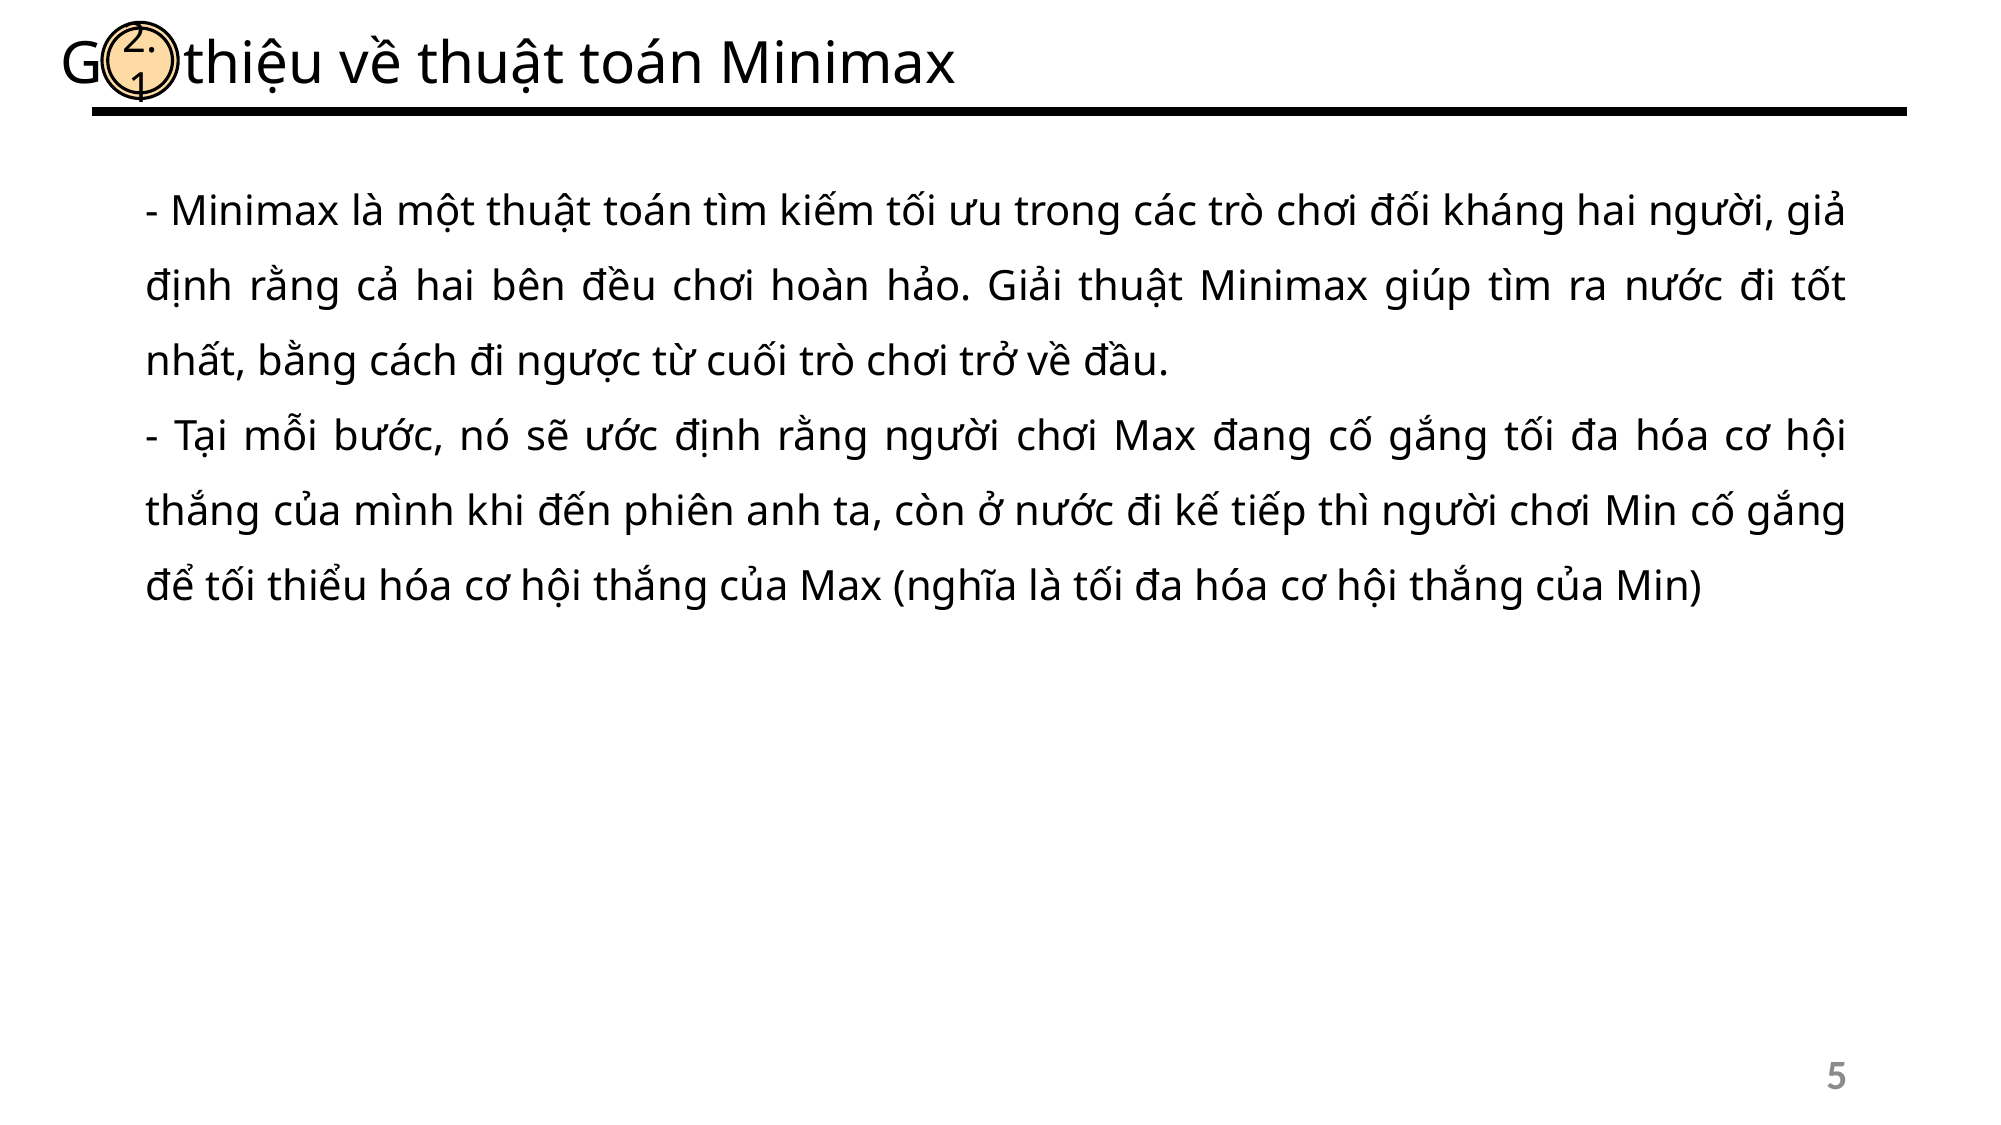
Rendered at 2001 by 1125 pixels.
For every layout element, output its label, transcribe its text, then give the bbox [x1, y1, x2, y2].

slide_number 5 [1412, 1042, 1863, 1103]
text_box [101, 22, 179, 99]
text_box Giới thiệu về thuật toán Minimax [45, 17, 972, 103]
text_box - Minimax là một thuật toán tìm kiếm tối ưu trong các trò chơi đối kháng hai người, giả định rằng cả hai bên đều chơi hoàn hảo. Giải thuật Minimax giúp tìm ra nước đi tốt nhất, bằng cách đi ngược từ cuối trò chơi trở về đầu. - Tại mỗi bước, nó sẽ ước định rằng người chơi Max đang cố gắng tối đa hóa cơ hội thắng của mình khi đến phiên anh ta, còn ở nước đi kế tiếp thì người chơi Min cố gắng để tối thiểu hóa cơ hội thắng của Max (nghĩa là tối đa hóa cơ hội thắng của Min) [130, 151, 1863, 617]
